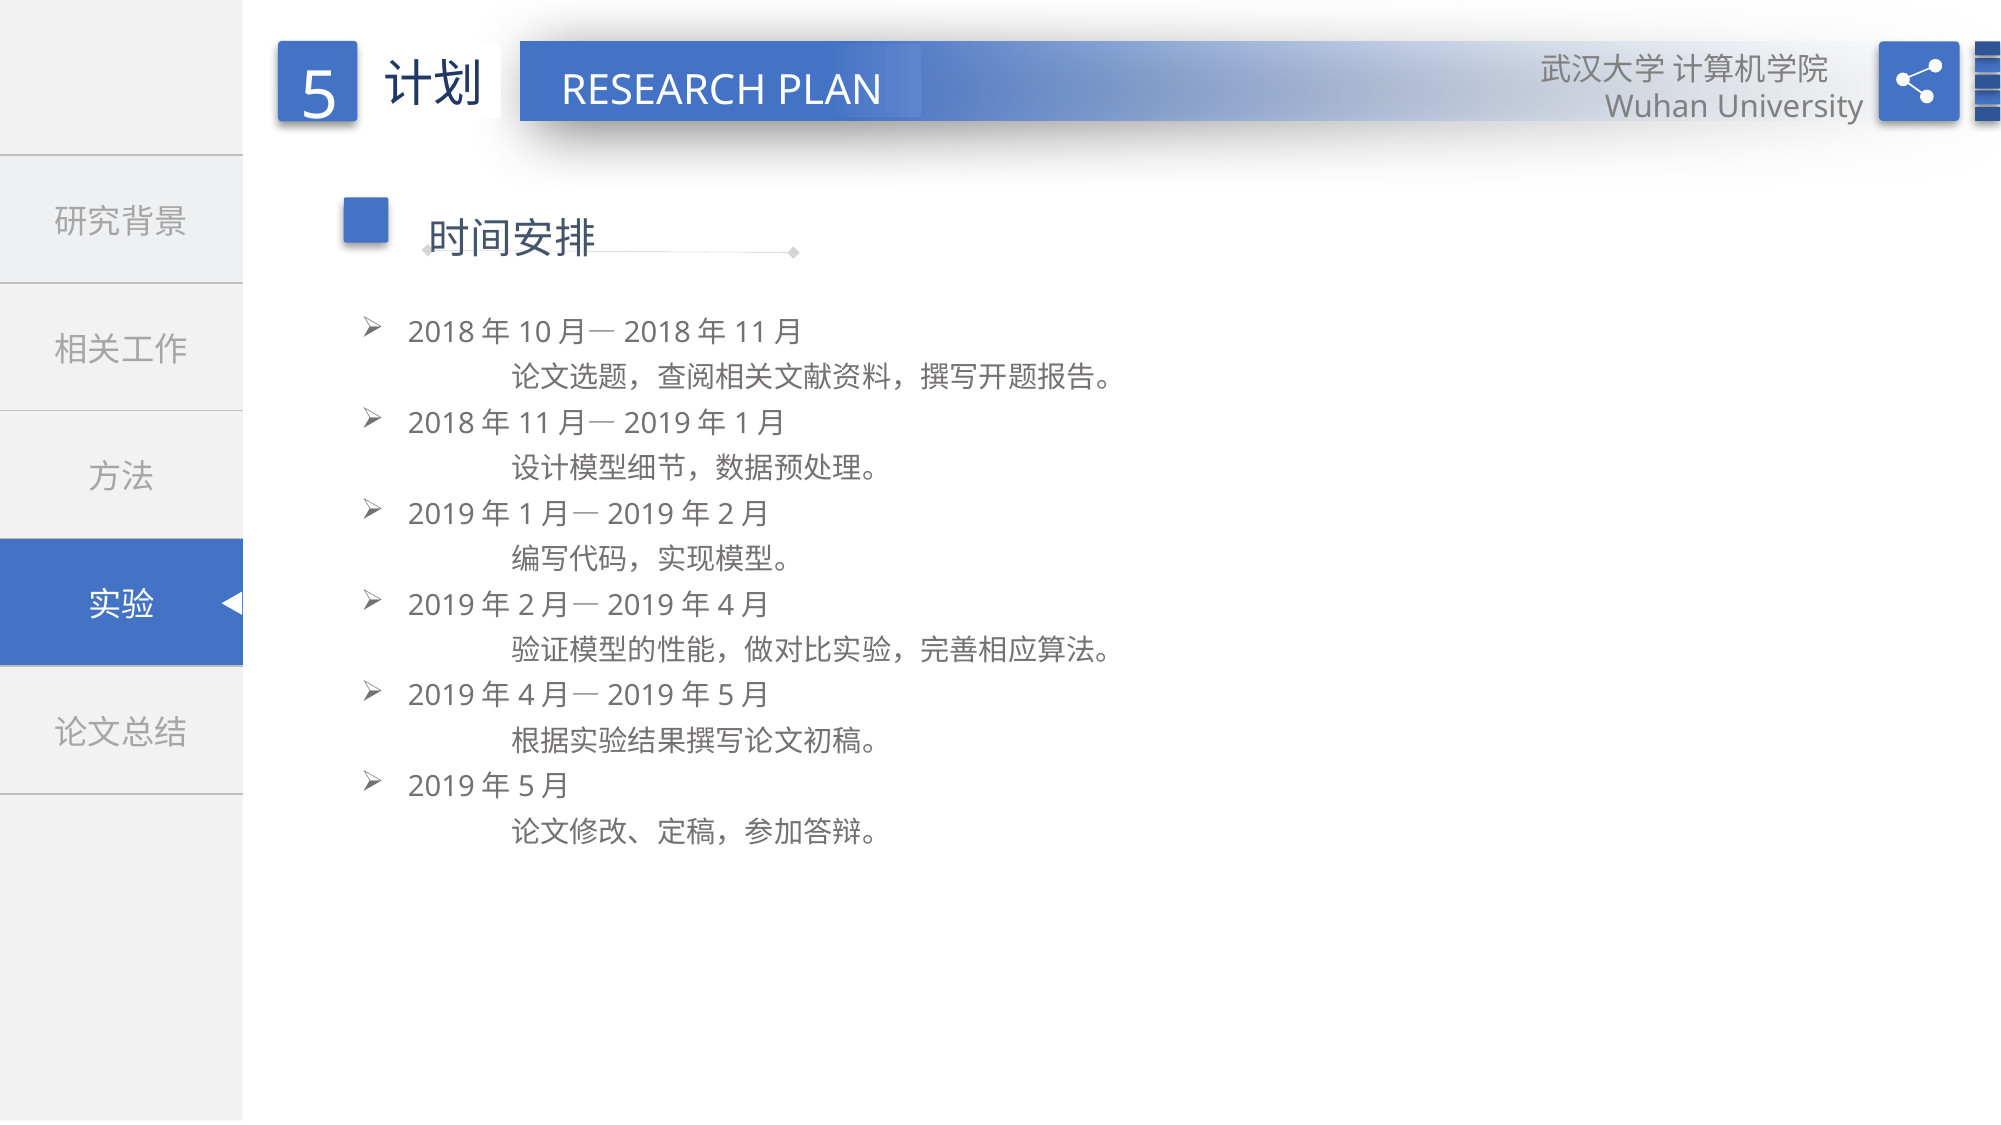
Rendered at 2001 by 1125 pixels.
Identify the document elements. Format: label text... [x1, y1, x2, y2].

text_box [342, 196, 390, 244]
text_box 2018年10月—2018年11月 论文选题，查阅相关文献资料，撰写开题报告。 2018年11月—2019年1月 设计模型细节，数据预处理。 2019年1月—2019年2月 编写代码，实现模型。 2019年2月—2019年4月 验证模型的性能，做对比实验，完善相应算法。 2019年4月—2019年5月 根据实验结果撰写论文初稿。 2019年5月 论文修改、定稿，参加答辩。 [345, 295, 1858, 903]
text_box 时间安排 [413, 189, 612, 270]
text_box 5 [283, 41, 353, 118]
text_box 计划 [368, 43, 501, 119]
text_box RESEARCH PLAN [521, 42, 923, 118]
